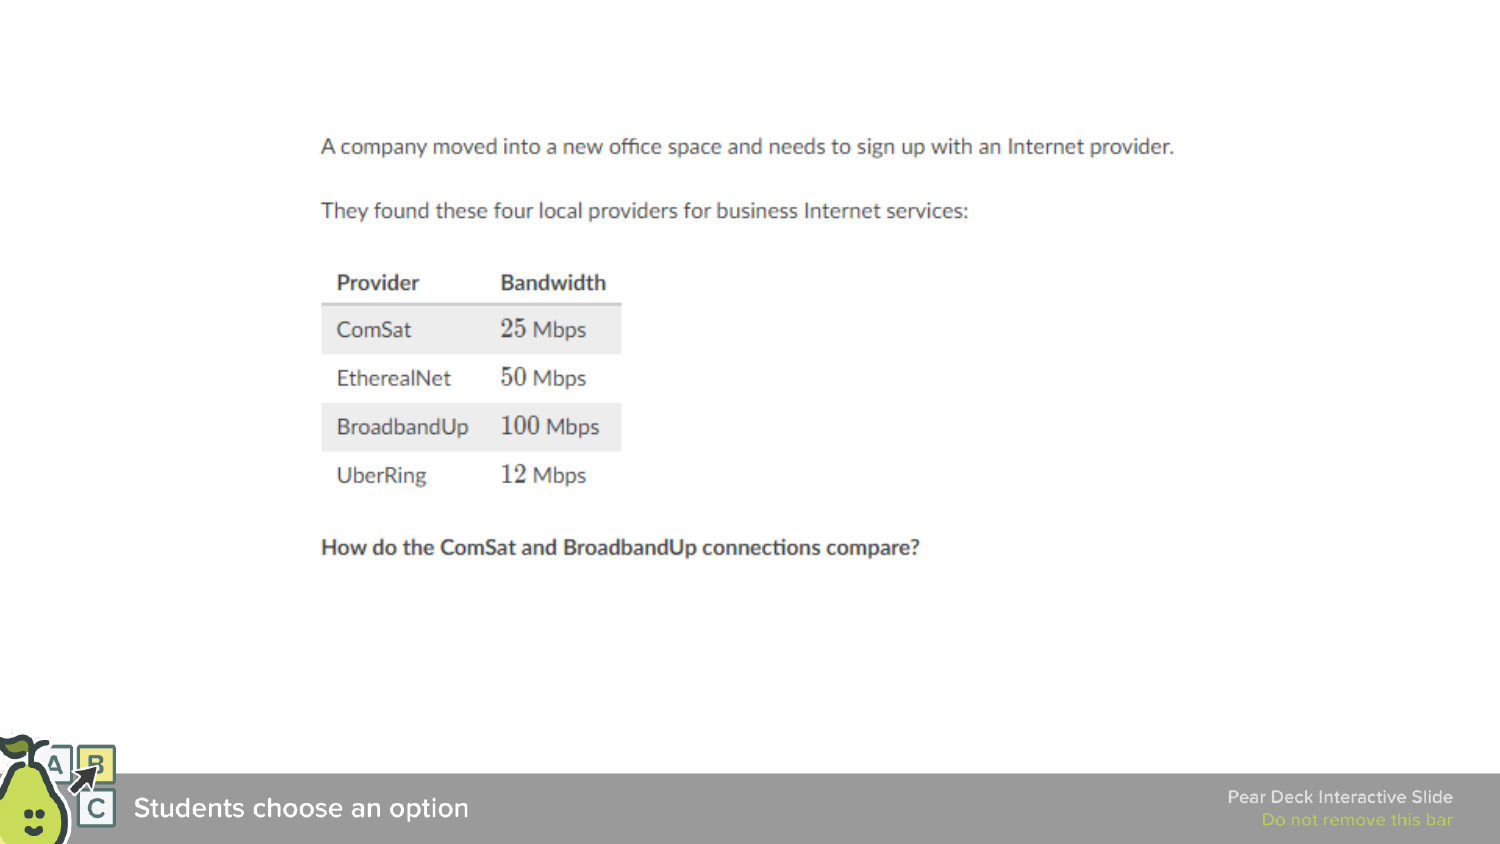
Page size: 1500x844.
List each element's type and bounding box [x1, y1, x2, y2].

picture [313, 126, 1187, 575]
picture [0, 726, 1500, 844]
